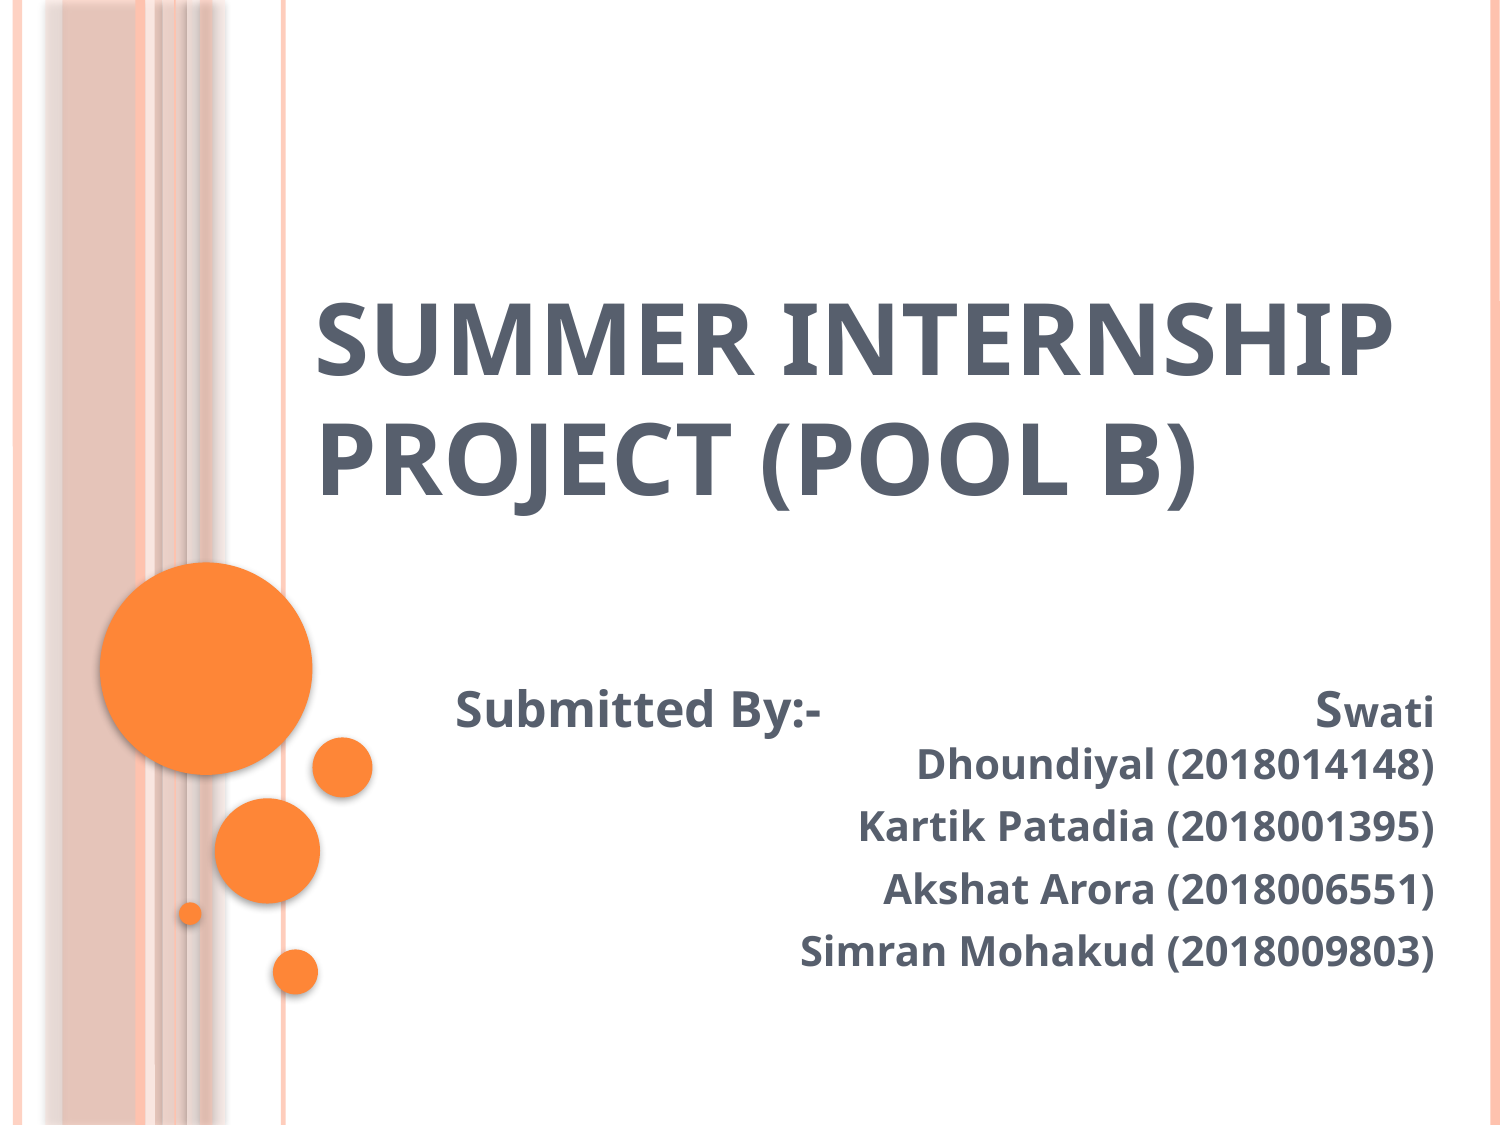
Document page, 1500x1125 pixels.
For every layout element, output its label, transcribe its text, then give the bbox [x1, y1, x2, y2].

title Summer internship project (pool b) [300, 75, 1425, 524]
subtitle Submitted By:- Swati Dhoundiyal (2018014148) Kartik Patadia (2018001395) Akshat Arora (2018006551) Simran Mohakud (2018009803) [387, 612, 1450, 1088]
